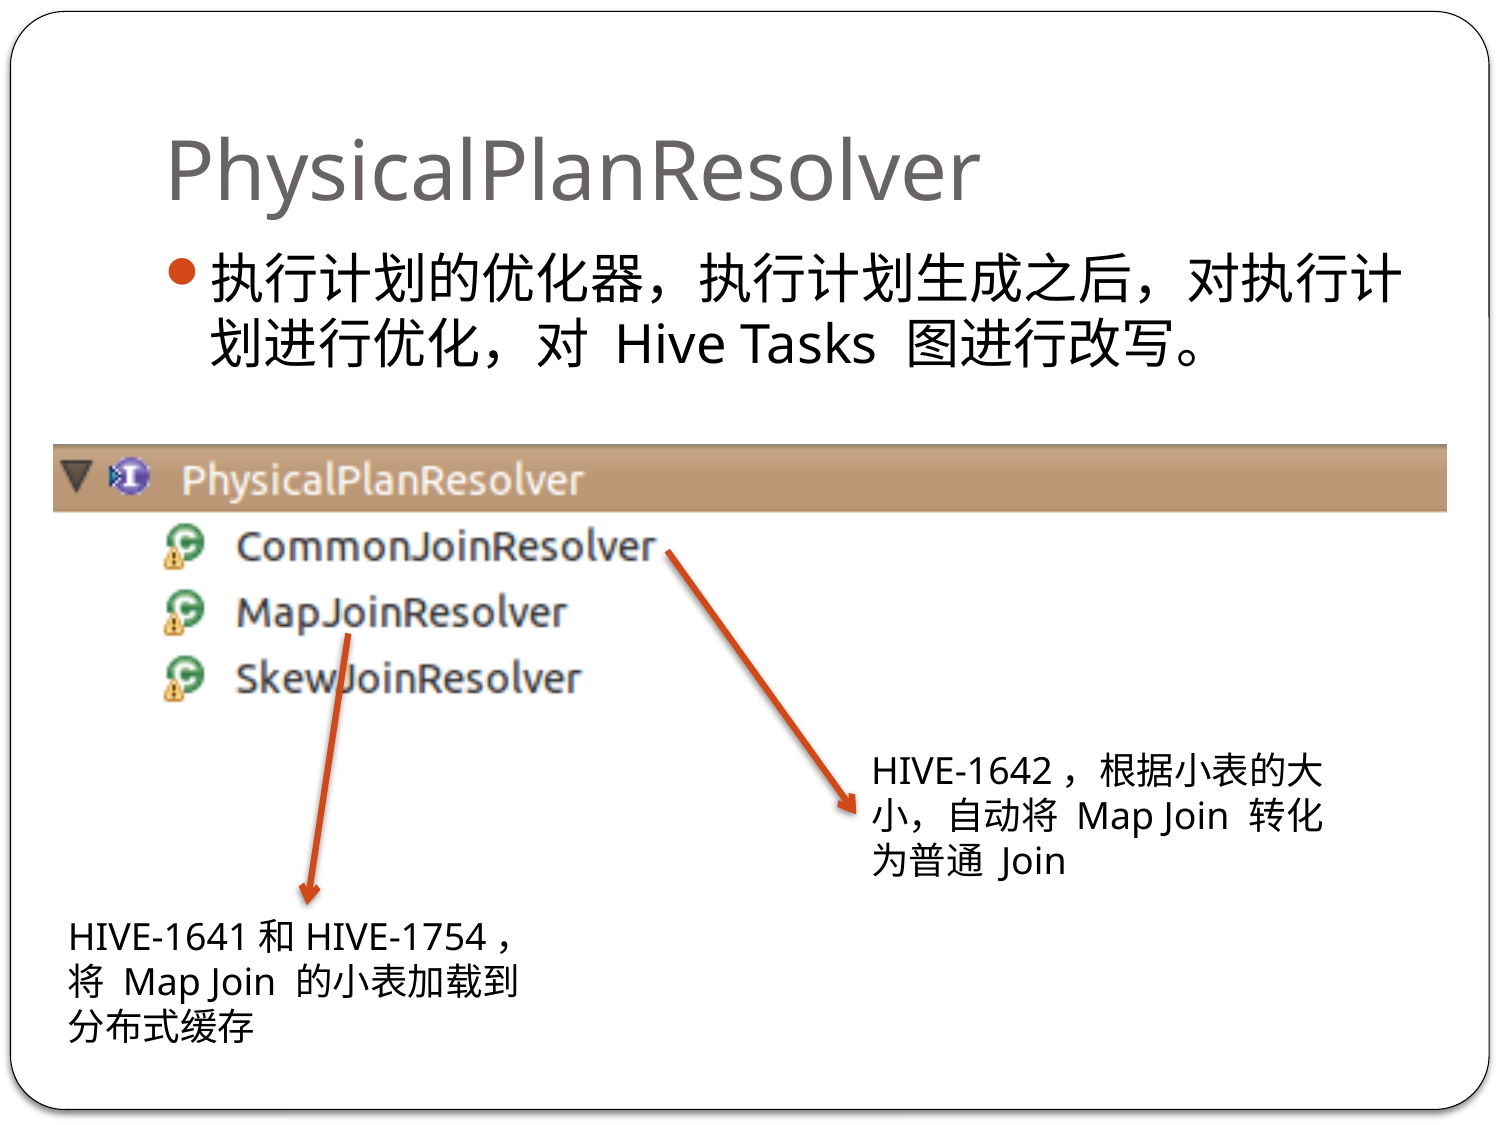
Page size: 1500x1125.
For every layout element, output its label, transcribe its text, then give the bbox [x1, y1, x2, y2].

picture [52, 444, 1447, 740]
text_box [191, 748, 464, 791]
title PhysicalPlanResolver [150, 45, 1425, 233]
list 执行计划的优化器，执行计划生成之后，对执行计划进行优化，对 Hive Tasks 图进行改写。 [150, 237, 1425, 421]
text_box HIVE-1641和HIVE-1754，将 Map Join 的小表加载到分布式缓存 [53, 905, 561, 1055]
text_box HIVE-1642，根据小表的大小，自动将 Map Join 转化为普通 Join [856, 749, 1365, 890]
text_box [629, 588, 895, 778]
